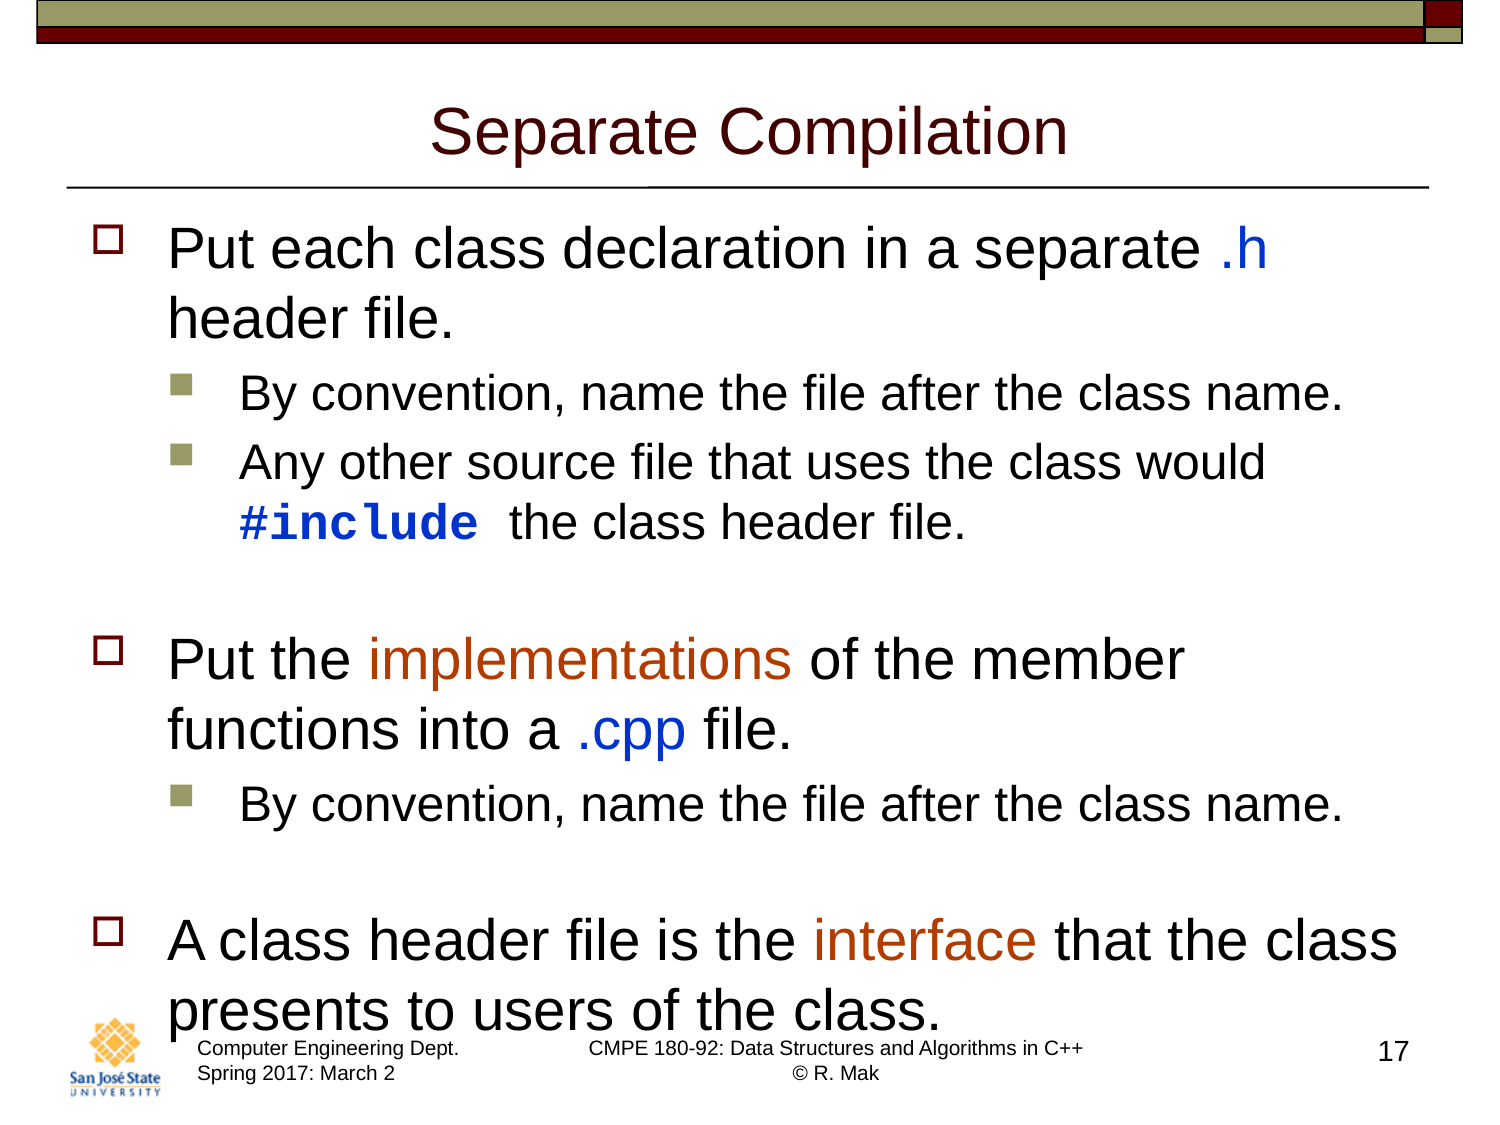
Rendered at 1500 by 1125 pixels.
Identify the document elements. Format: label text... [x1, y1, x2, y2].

list Put each class declaration in a separate .h header file. By convention, name the file after the class name. Any other source file that uses the class would #include the class header file. Put the implementations of the member functions into a .cpp file. By convention, name the file after the class name. A class header file is the interface that the class presents to users of the class. [75, 202, 1425, 1025]
slide_number 17 [1112, 1025, 1425, 1100]
title Separate Compilation [75, 67, 1425, 175]
picture [60, 1012, 166, 1112]
